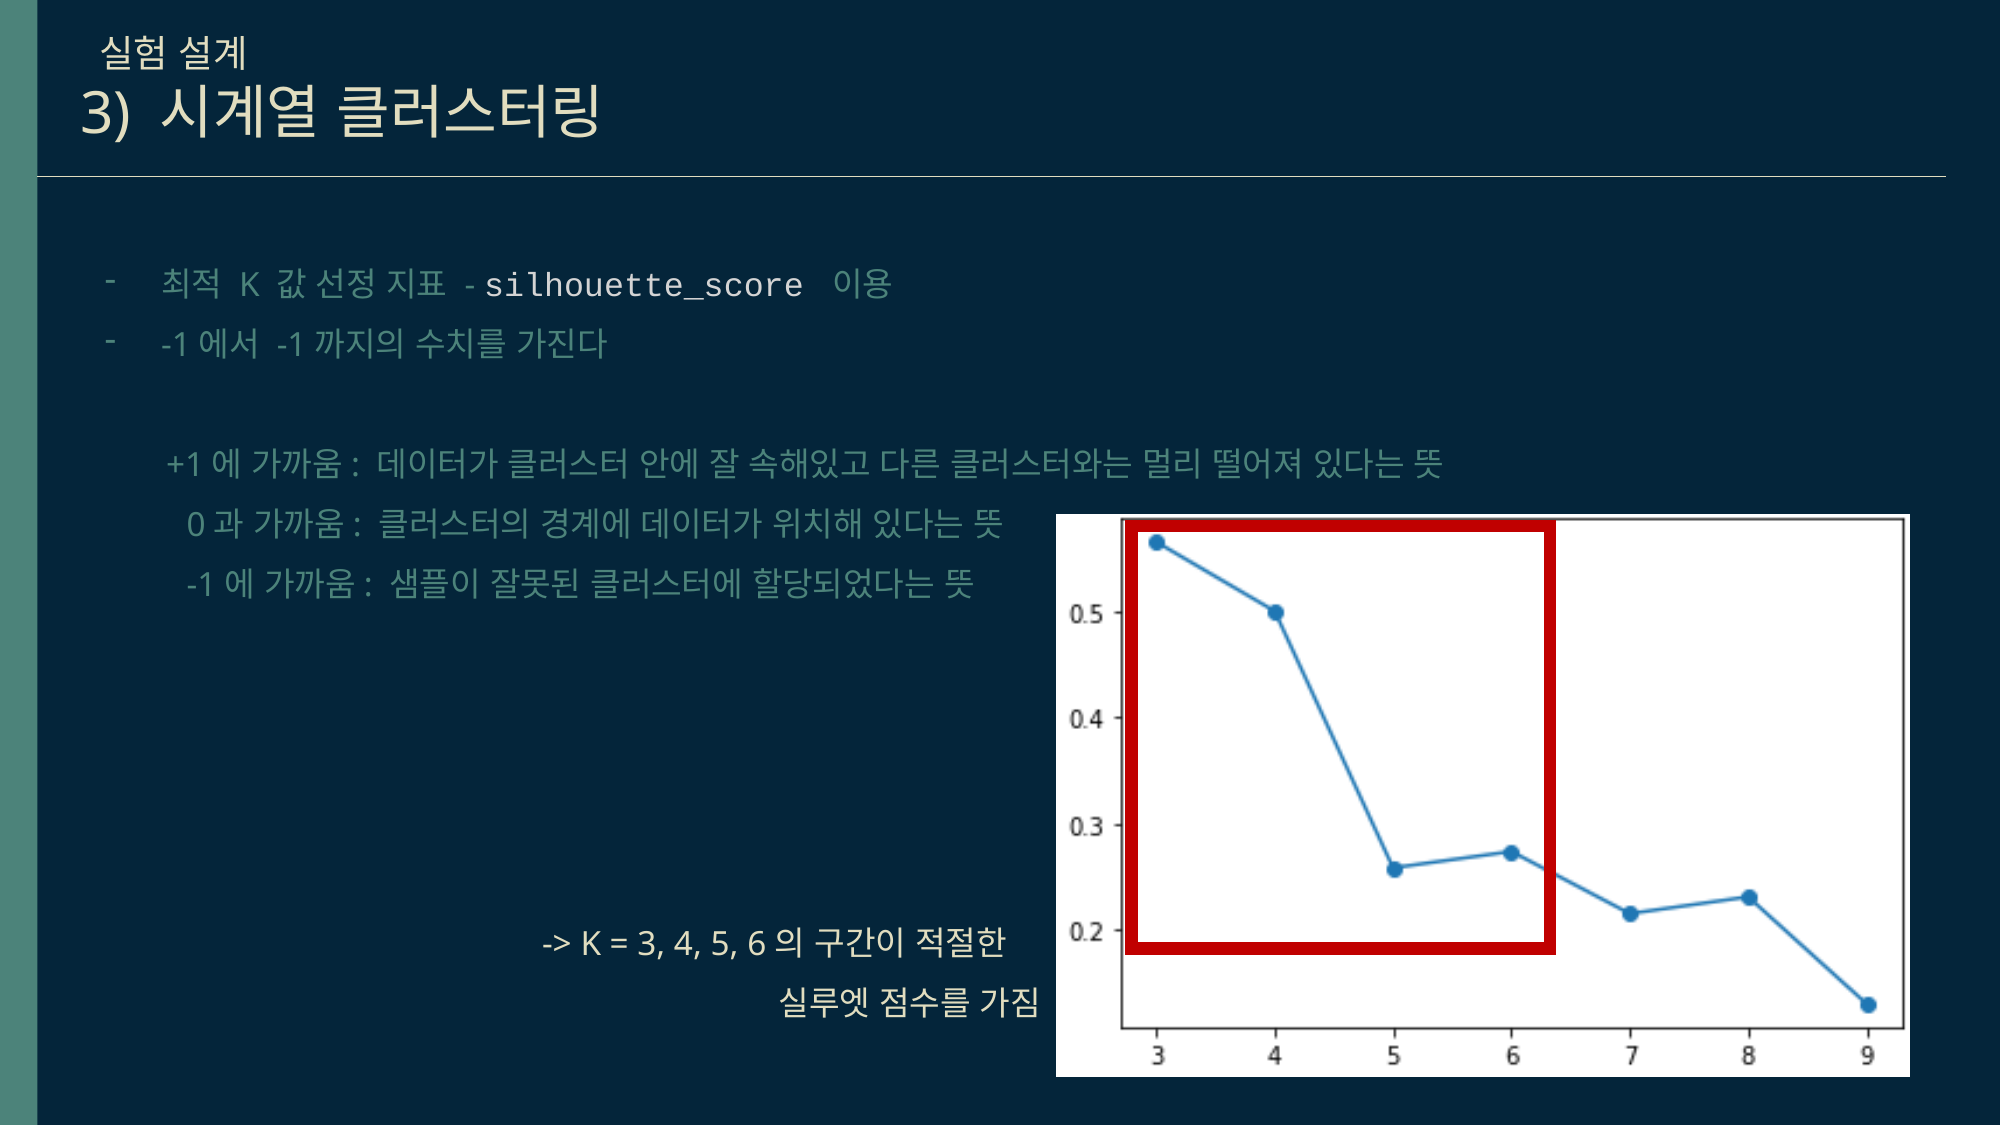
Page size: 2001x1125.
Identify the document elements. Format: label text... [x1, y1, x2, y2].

text_box [0, 0, 38, 1125]
picture [1056, 514, 1910, 1077]
text_box 최적 K 값 선정 지표 - silhouette_score 이용 -1에서 -1까지의 수치를 가진다 +1에 가까움: 데이터가 클러스터 안에 잘 속해있고 다른 클러스터와는 멀리 떨어져 있다는 뜻 0과 가까움: 클러스터의 경계에 데이터가 위치해 있다는 뜻 -1에 가까움: 샘플이 잘못된 클러스터에 할당되었다는 뜻 -> K = 3, 4, 5, 6의 구간이 적절한 실루엣 점수를 가짐 [89, 236, 1550, 1030]
text_box 실험 설계 3) 시계열 클러스터링 [65, 22, 718, 153]
